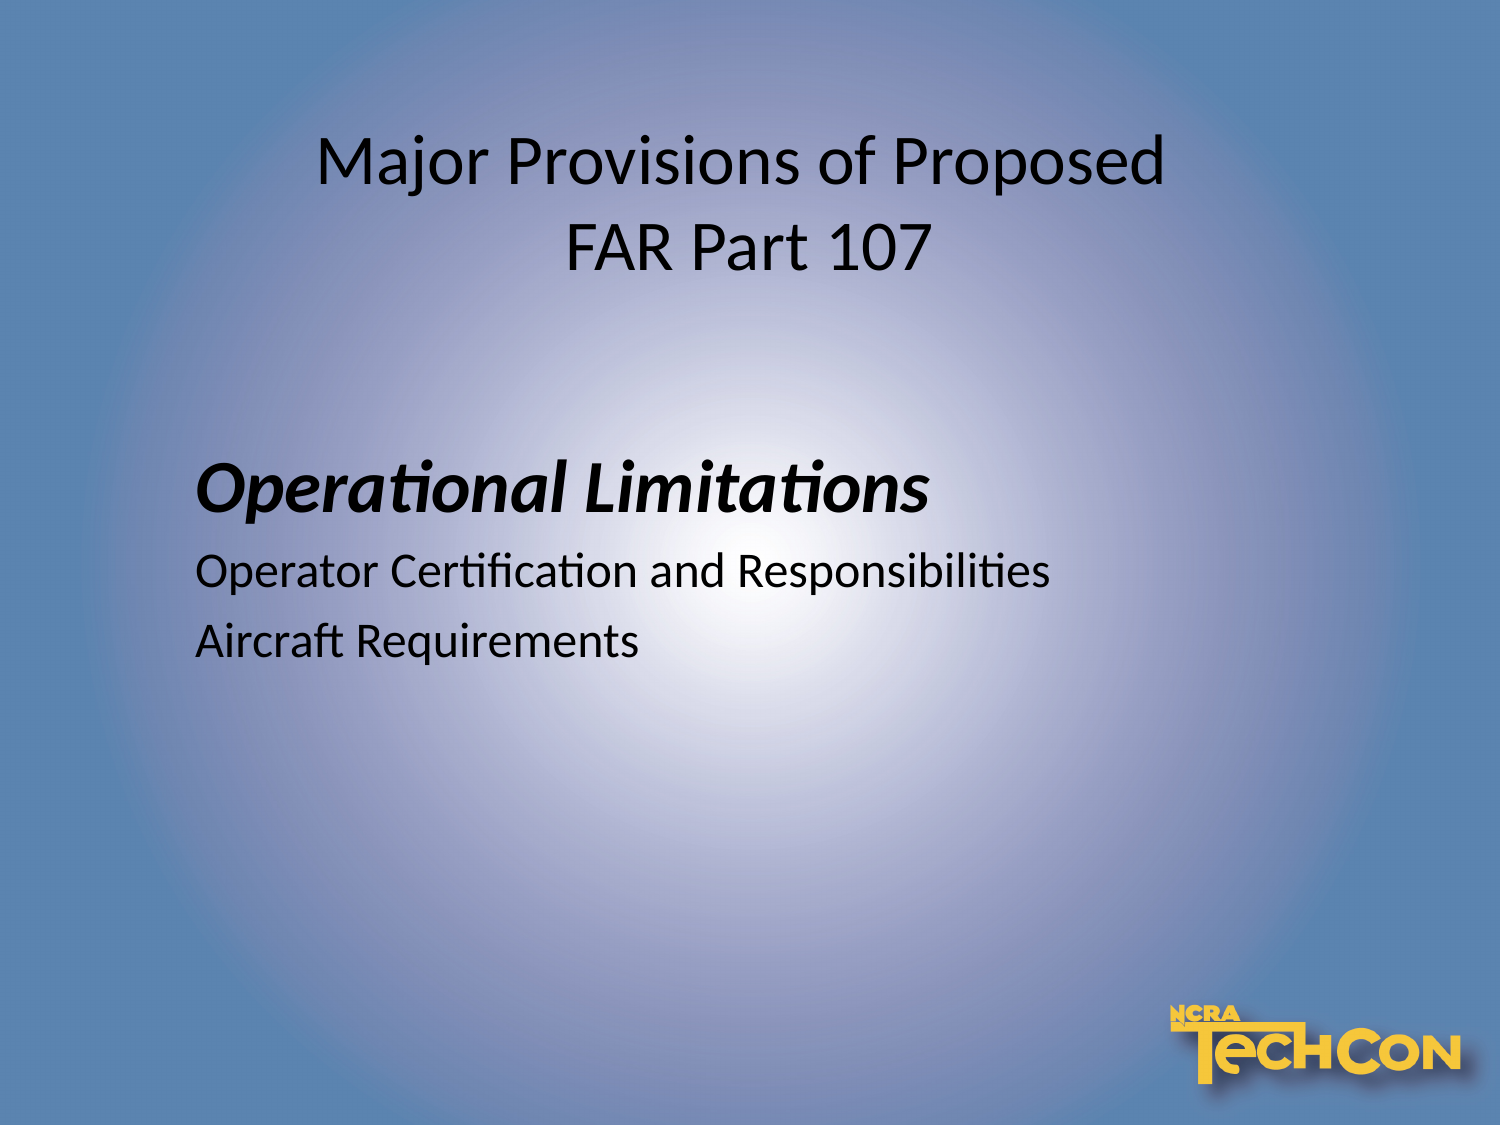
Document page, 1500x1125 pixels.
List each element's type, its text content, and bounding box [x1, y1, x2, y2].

picture [0, 0, 1500, 1125]
title Major Provisions of Proposed FAR Part 107 [75, 104, 1425, 293]
list Operational Limitations Operator Certification and Responsibilities Aircraft Requirements [48, 430, 1425, 1005]
